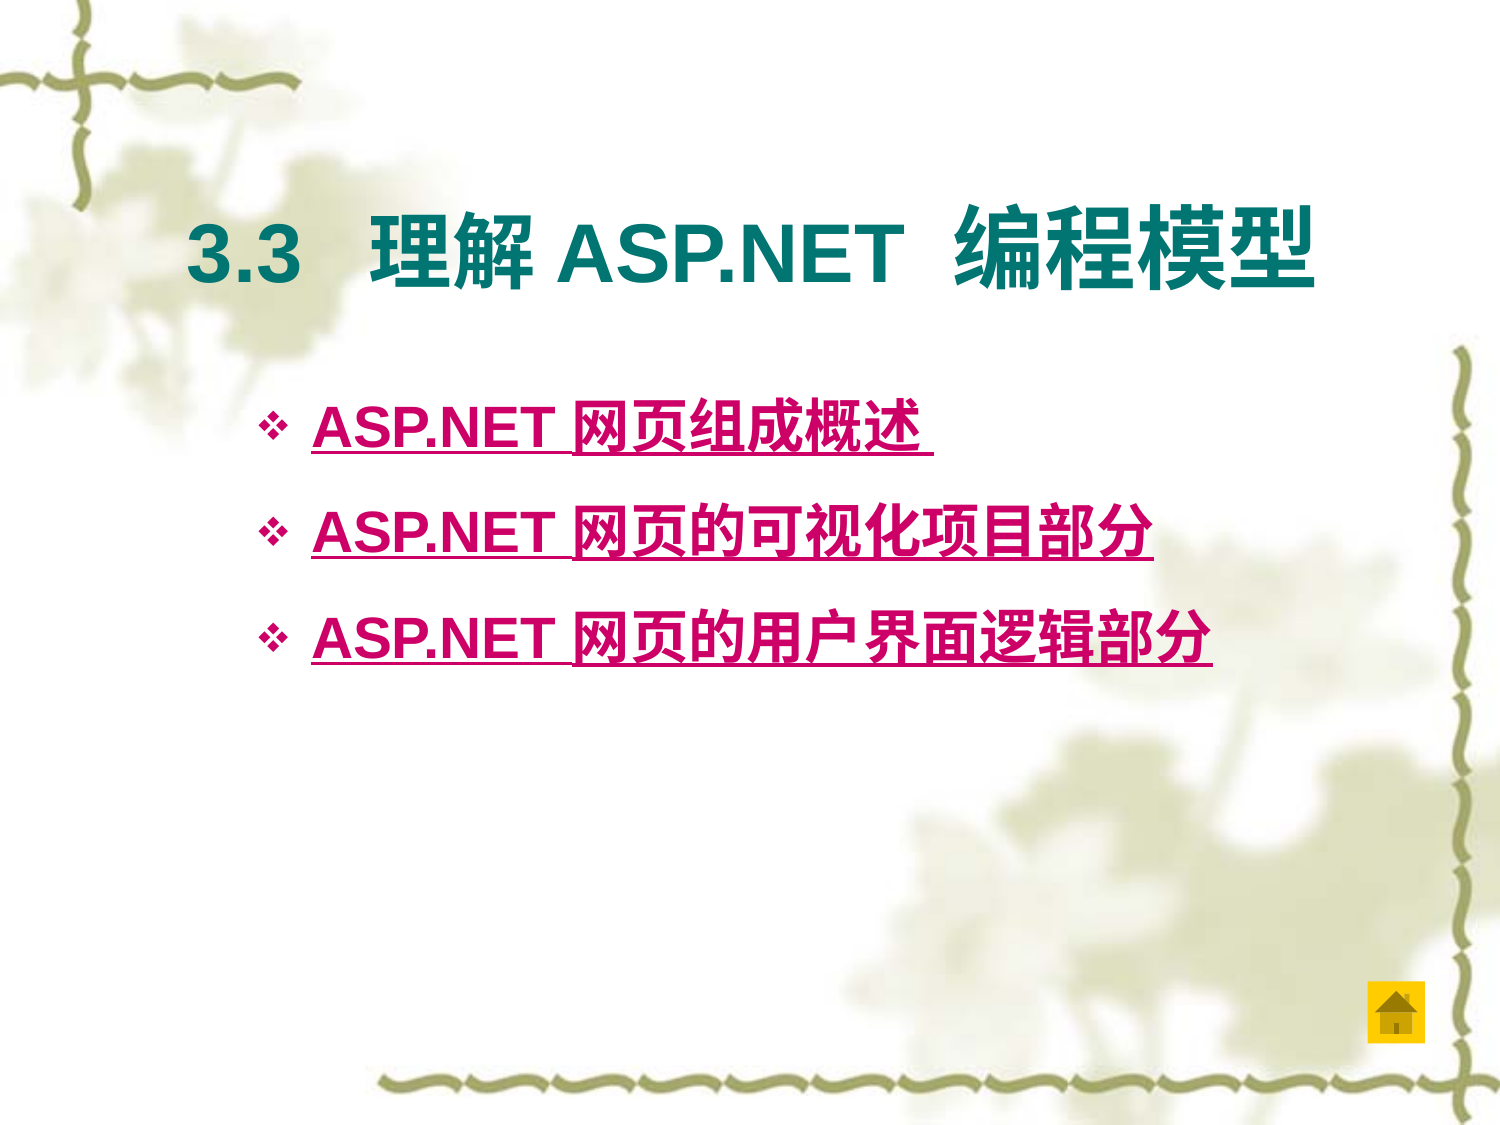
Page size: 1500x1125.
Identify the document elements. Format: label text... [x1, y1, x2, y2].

picture [0, 0, 1500, 1125]
list ASP.NET 网页组成概述 ASP.NET 网页的可视化项目部分 ASP.NET 网页的用户界面逻辑部分 [254, 376, 1309, 875]
title 3.3 理解ASP.NET 编程模型 [21, 193, 1500, 298]
text_box [1367, 981, 1425, 1044]
